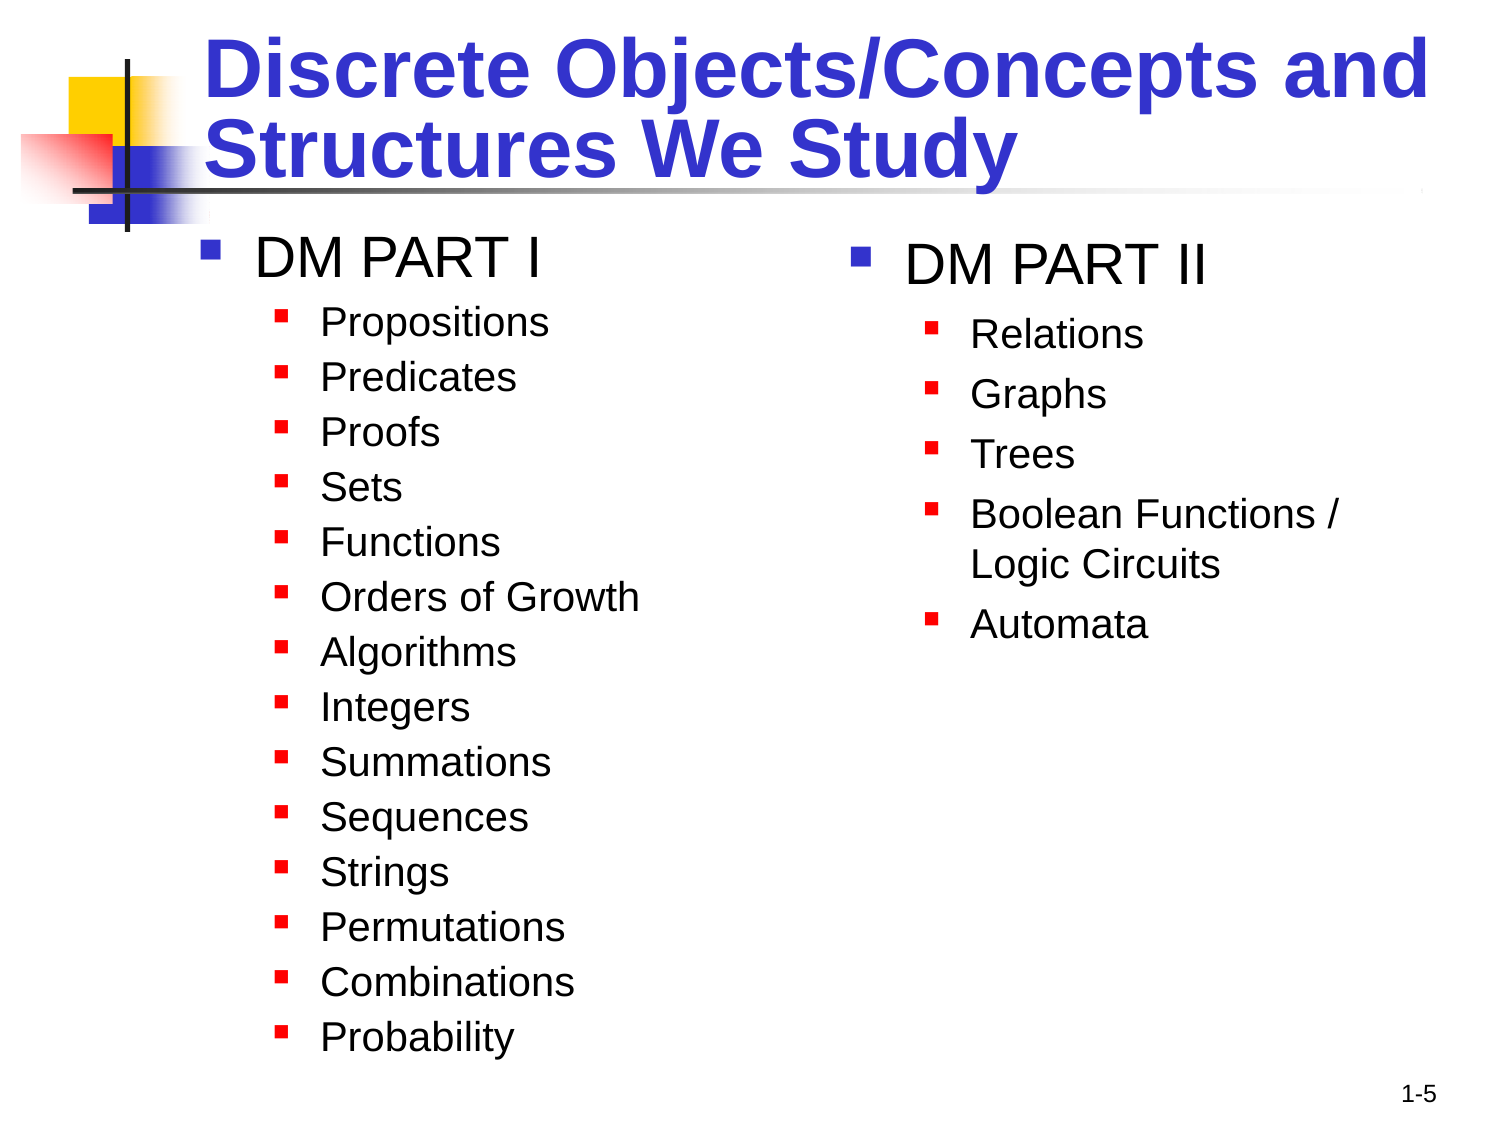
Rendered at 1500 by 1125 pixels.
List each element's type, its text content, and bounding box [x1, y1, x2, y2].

slide_number 1-5 [1399, 1077, 1458, 1125]
text_box DM PART I [196, 241, 552, 289]
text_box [20, 58, 1423, 233]
title Discrete Objects/Concepts and [201, 12, 1438, 202]
text_box Propositions Predicates Proofs Sets Functions Orders of Growth Algorithms Integers Summations Sequences Strings Permutations Combinations Probability [270, 287, 642, 1060]
text_box DM PART II [846, 241, 1218, 296]
text_box Relations Graphs Trees Boolean Functions / Logic Circuits Automata [921, 294, 1341, 647]
